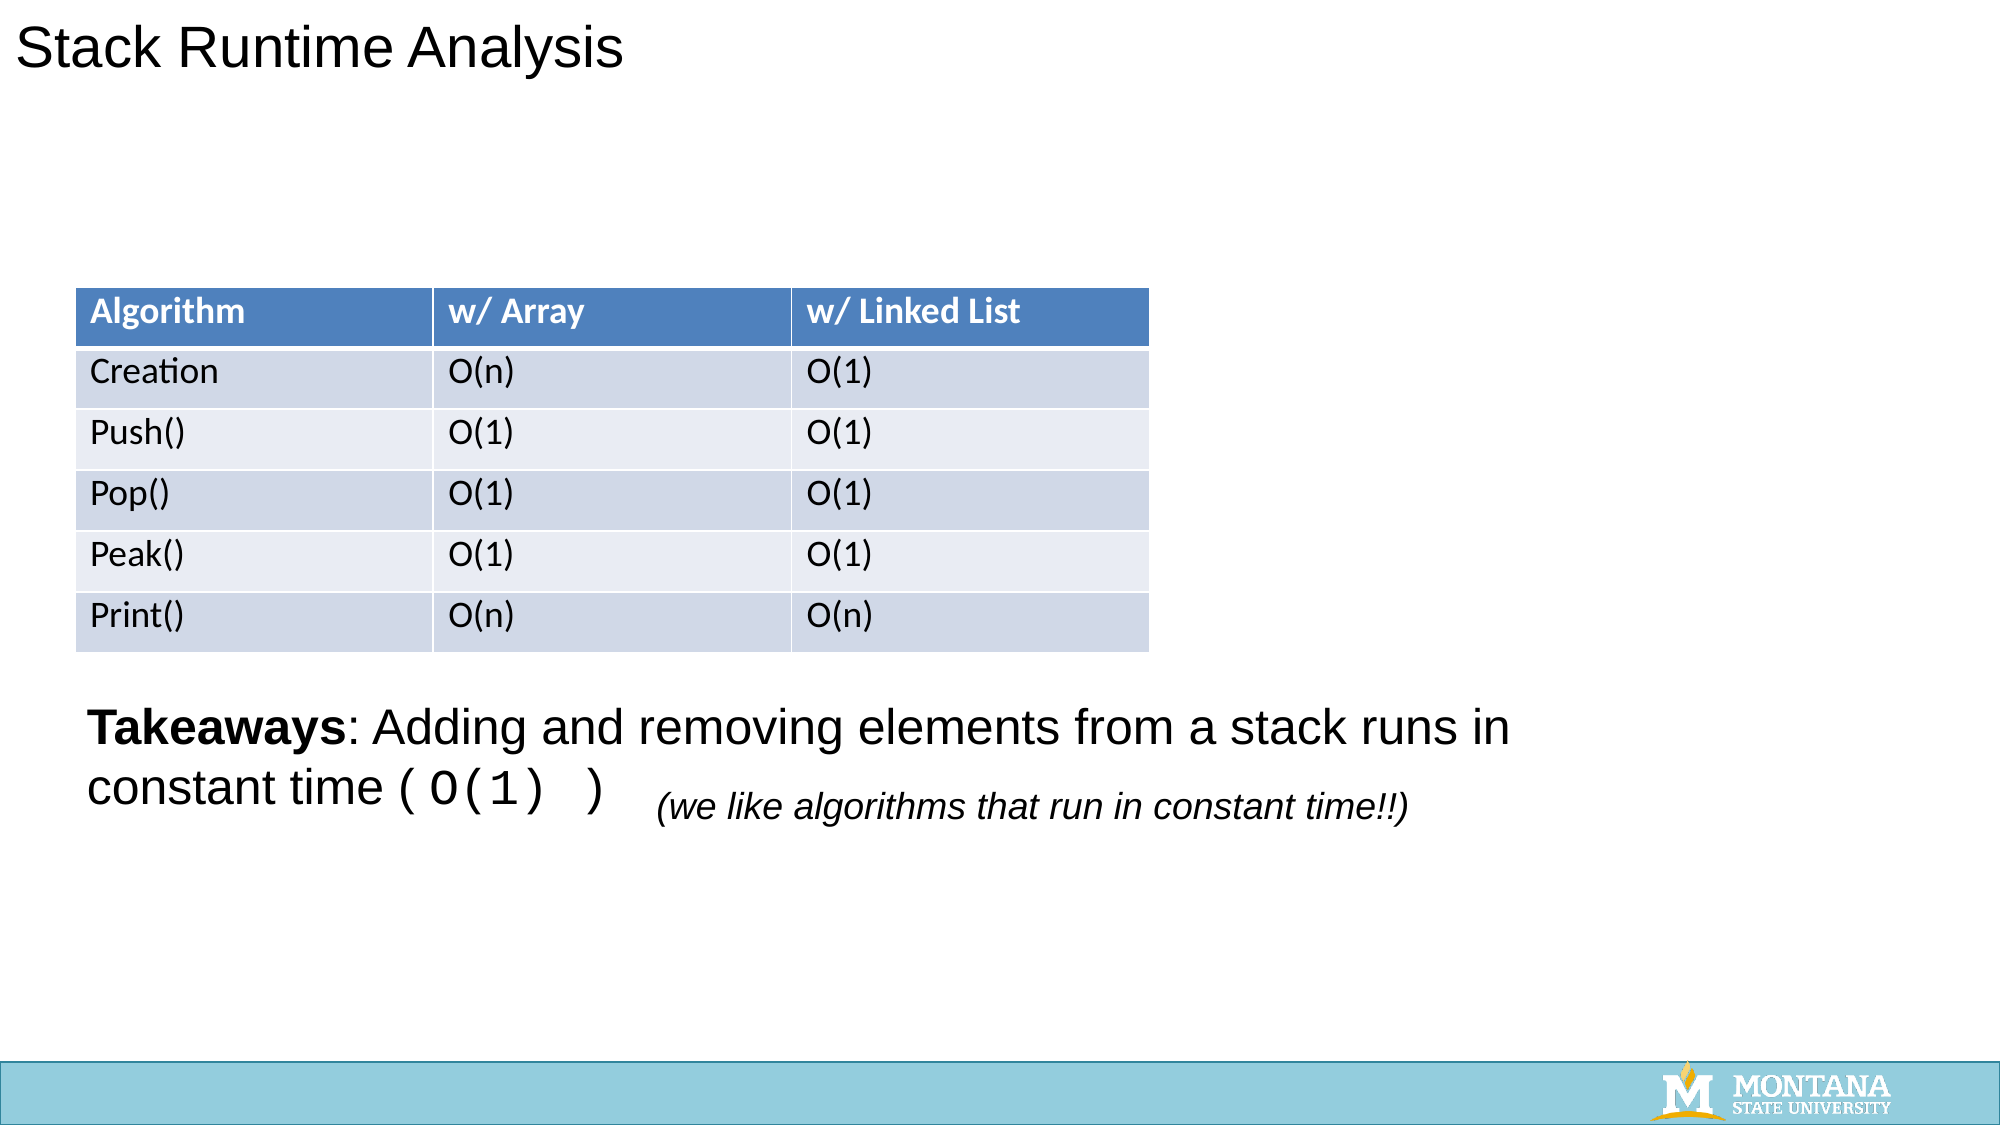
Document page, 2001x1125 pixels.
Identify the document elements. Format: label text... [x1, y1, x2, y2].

table_cell O(1) [792, 532, 1149, 591]
text_box Stack Runtime Analysis [0, 1, 1551, 87]
table_cell Print() [76, 593, 432, 652]
table_header w/ Array [434, 288, 791, 346]
table_cell Creation [76, 351, 432, 408]
text_box (we like algorithms that run in constant time!!) [641, 774, 1425, 835]
table_cell O(1) [792, 351, 1149, 408]
table_header w/ Linked List [792, 288, 1149, 346]
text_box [0, 1060, 1647, 1125]
table_cell O(1) [434, 532, 791, 591]
table_header Algorithm [76, 288, 432, 346]
table_cell Push() [76, 410, 432, 469]
table_cell O(n) [434, 351, 791, 408]
table_cell O(1) [792, 471, 1149, 530]
picture [1649, 1060, 1892, 1122]
table_cell O(1) [434, 471, 791, 530]
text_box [1892, 1060, 2000, 1125]
text_box Takeaways: Adding and removing elements from a stack runs in constant time ( O(1) ) [72, 687, 1648, 823]
table_cell Peak() [76, 532, 432, 591]
table_cell O(n) [792, 593, 1149, 652]
table_cell Pop() [76, 471, 432, 530]
table_cell O(n) [434, 593, 791, 652]
table_cell O(1) [434, 410, 791, 469]
table_cell O(1) [792, 410, 1149, 469]
